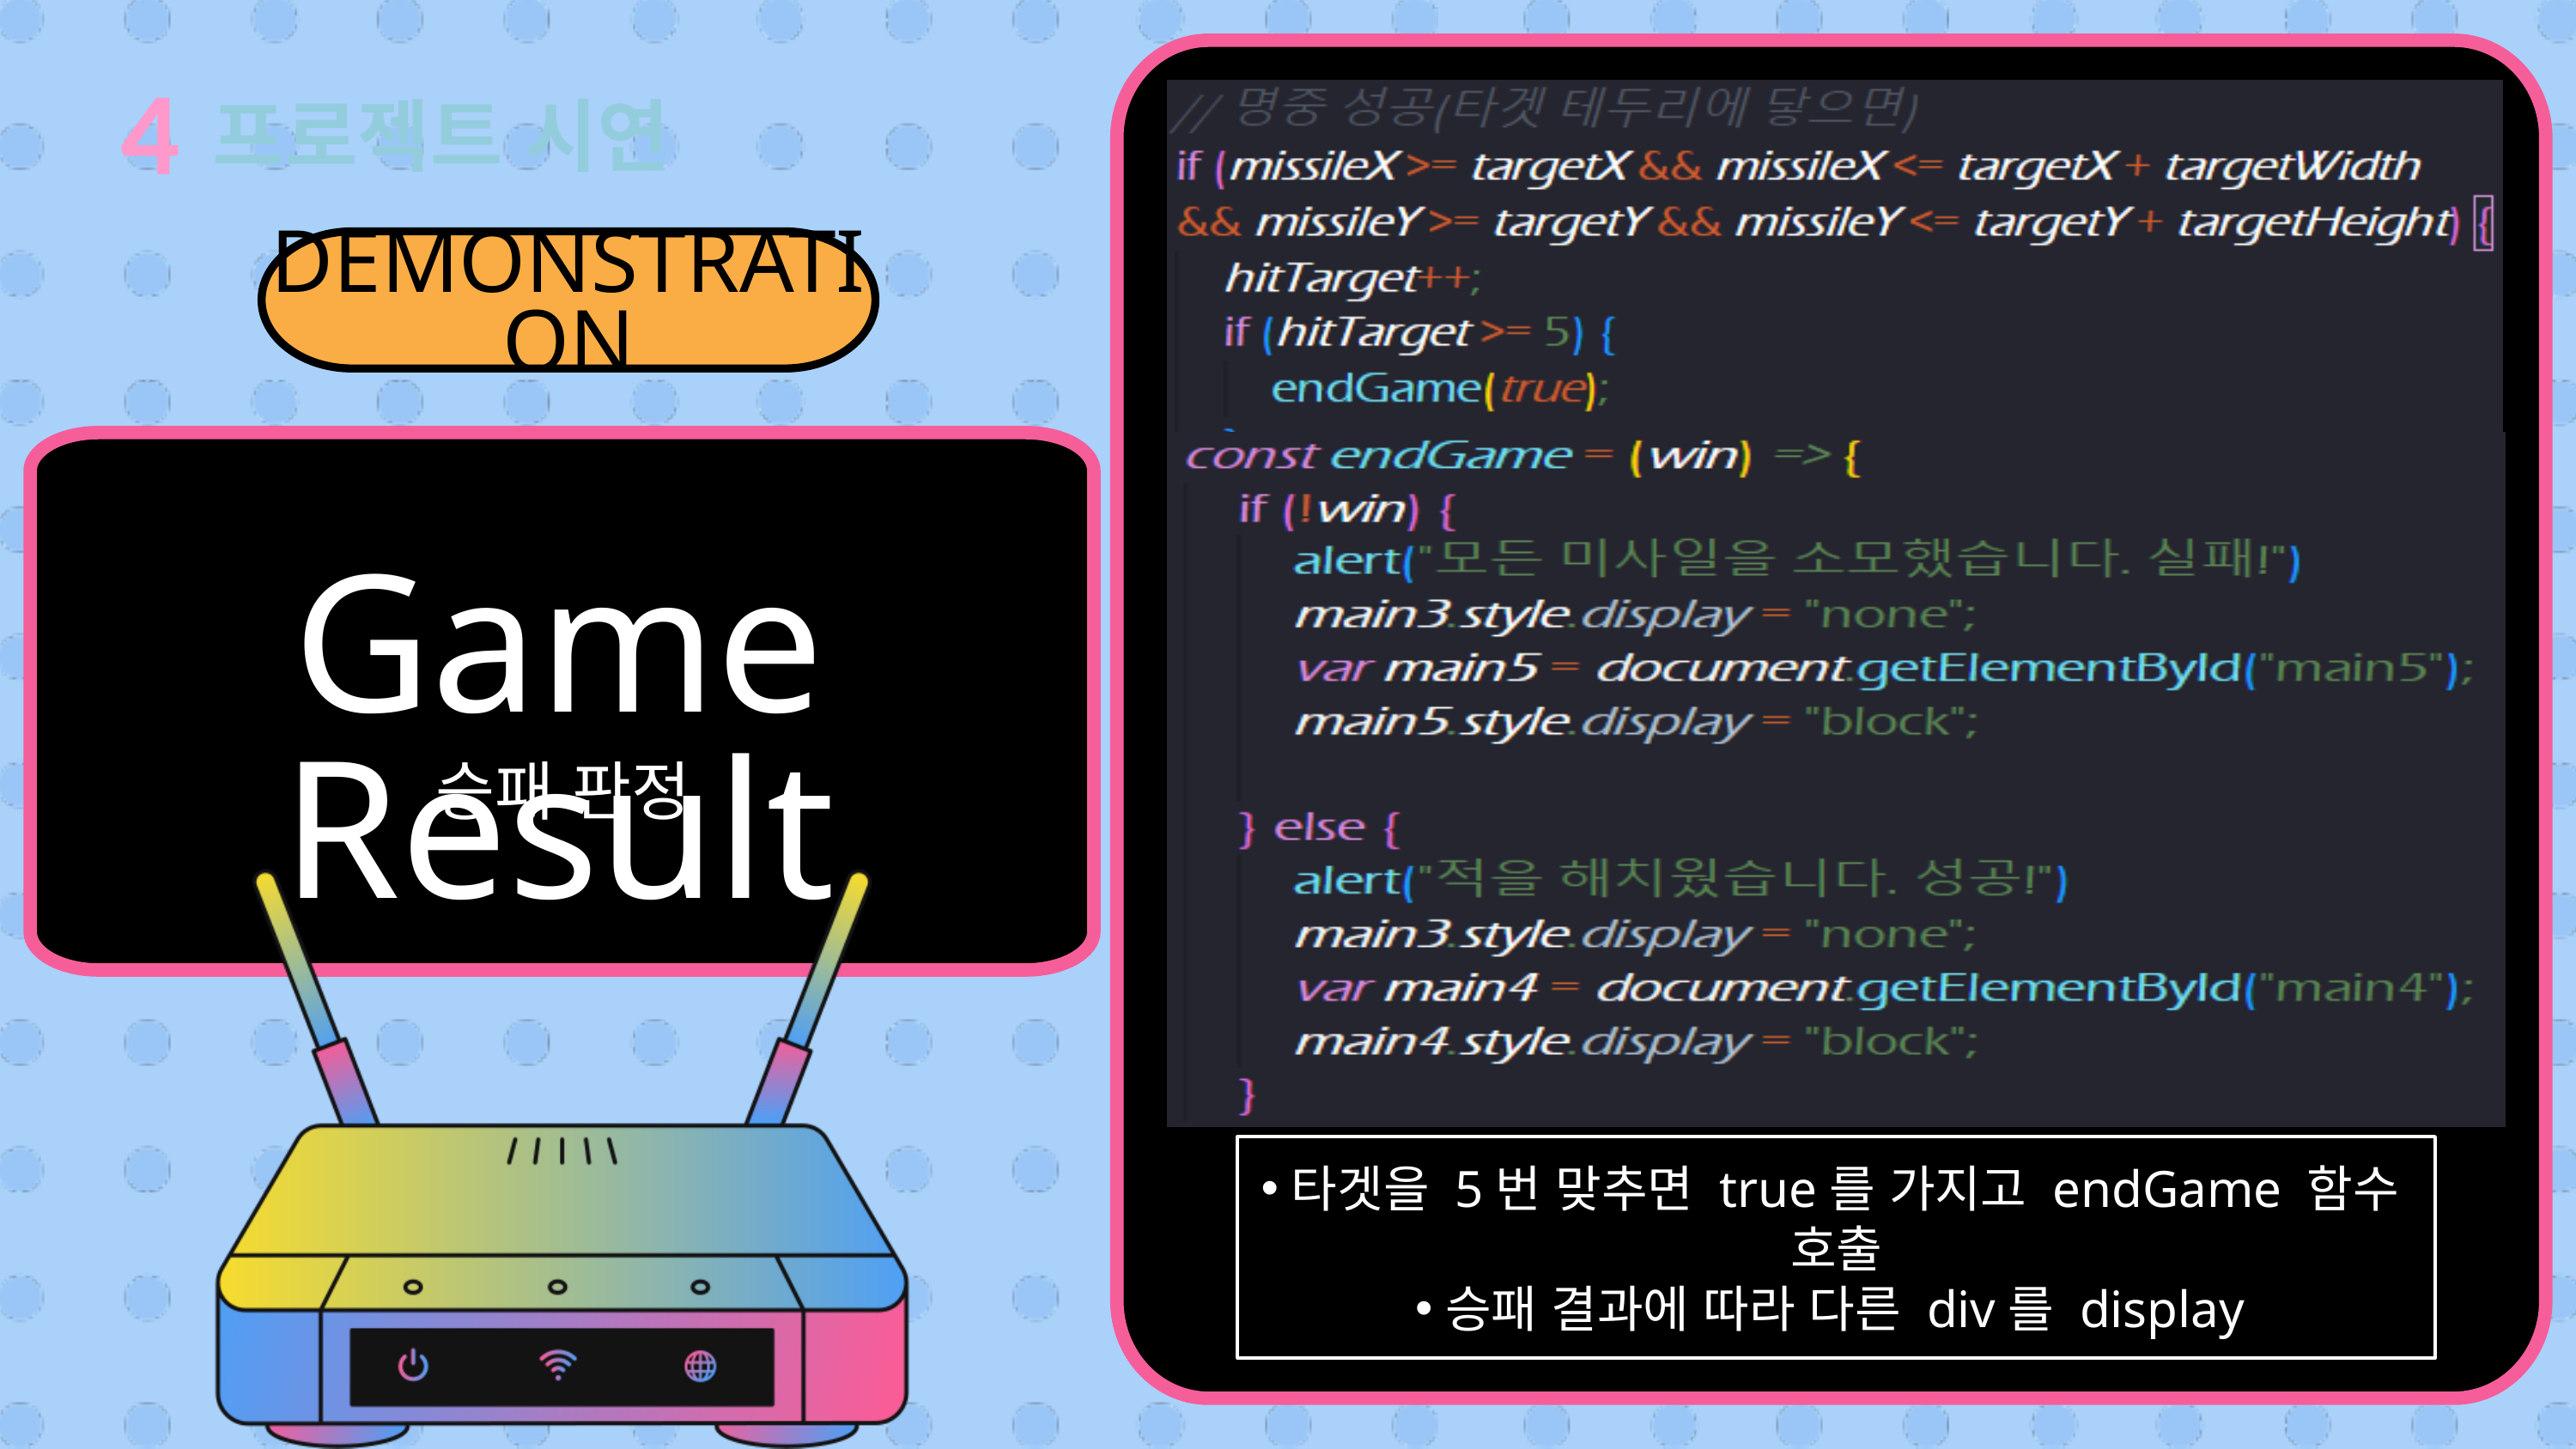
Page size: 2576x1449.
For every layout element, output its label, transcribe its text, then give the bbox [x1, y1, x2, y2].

text_box 승패 판정 [271, 774, 856, 828]
text_box [211, 937, 914, 1449]
text_box Game Result [70, 563, 1047, 937]
text_box 프로젝트 시연 [199, 80, 683, 188]
text_box 4 [50, 50, 252, 205]
text_box [1116, 39, 2546, 1398]
text_box [0, 0, 1438, 1449]
text_box 타겟을 5번 맞추면 true를 가지고 endGame 함수 호출 승패 결과에 따라 다른 div를 display [1236, 1135, 2437, 1360]
text_box [30, 432, 1094, 970]
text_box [261, 231, 876, 388]
text_box [1519, 0, 2576, 1449]
picture [1167, 80, 2506, 1127]
